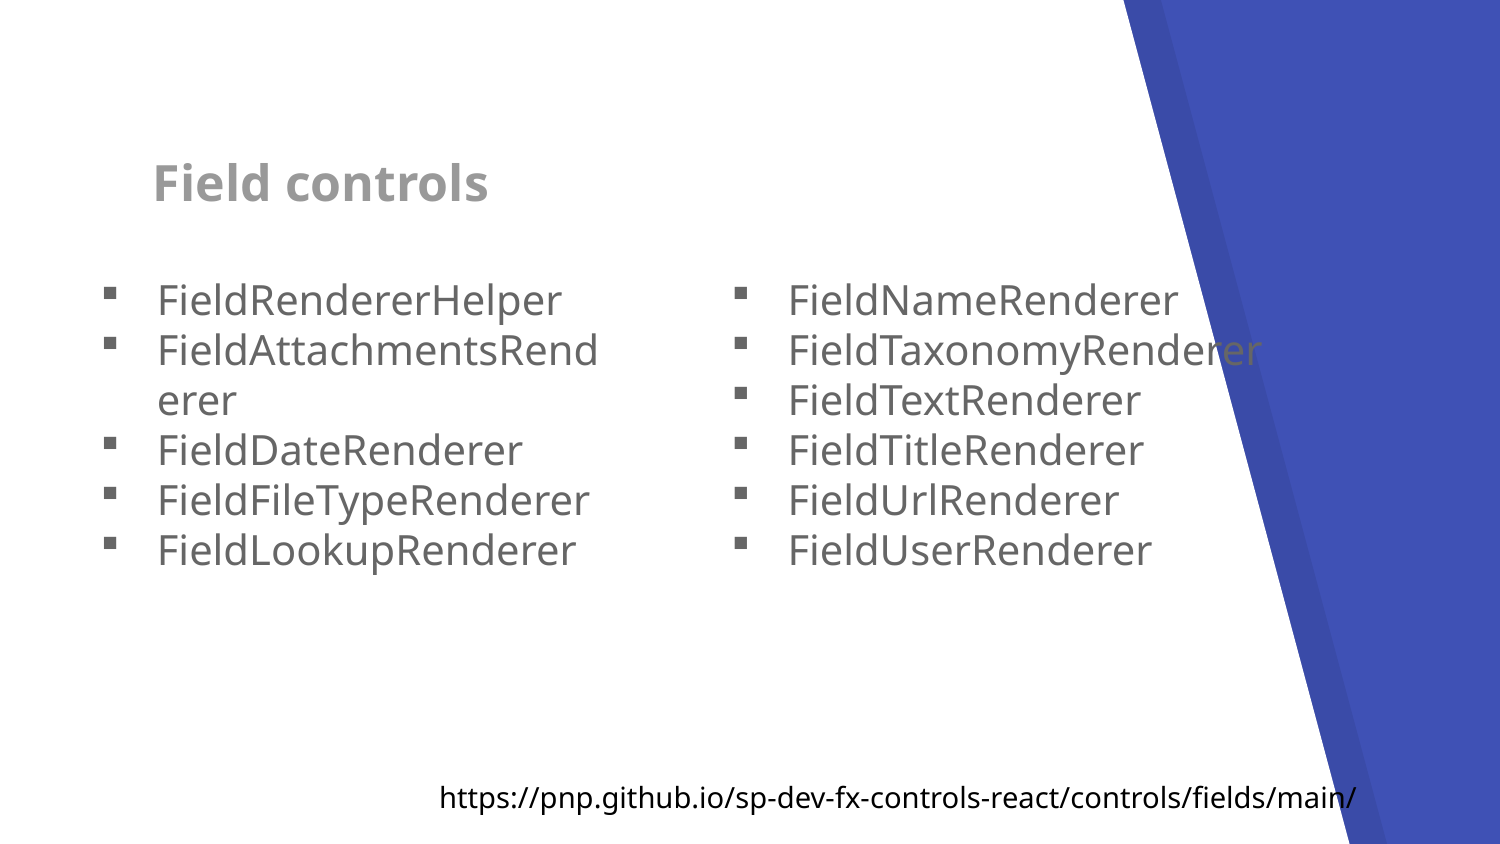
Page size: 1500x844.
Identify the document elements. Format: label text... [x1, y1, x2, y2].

list FieldRendererHelper FieldAttachmentsRenderer FieldDateRenderer FieldFileTypeRenderer FieldLookupRenderer [85, 258, 633, 658]
text_box https://pnp.github.io/sp-dev-fx-controls-react/controls/fields/main/ [424, 772, 1427, 822]
title Field controls [137, 159, 926, 227]
list FieldNameRenderer FieldTaxonomyRenderer FieldTextRenderer FieldTitleRenderer FieldUrlRenderer FieldUserRenderer [716, 258, 1304, 658]
